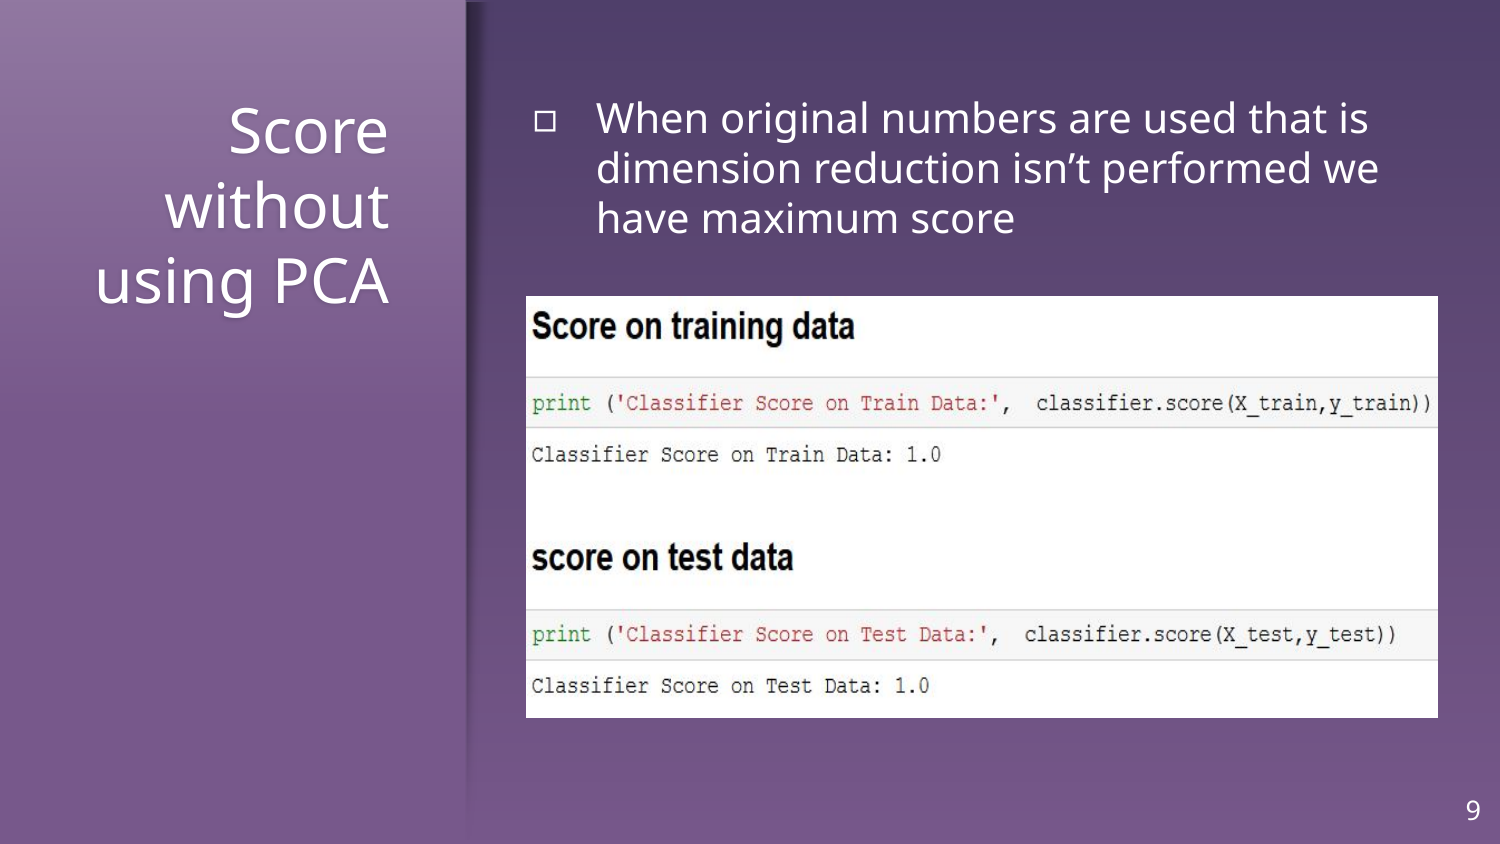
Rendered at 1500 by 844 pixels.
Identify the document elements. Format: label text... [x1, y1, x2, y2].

picture [526, 296, 1438, 719]
title Score without using PCA [73, 91, 391, 758]
slide_number 9 [1391, 779, 1482, 844]
list When original numbers are used that is dimension reduction isn’t performed we have maximum score [520, 91, 1426, 758]
